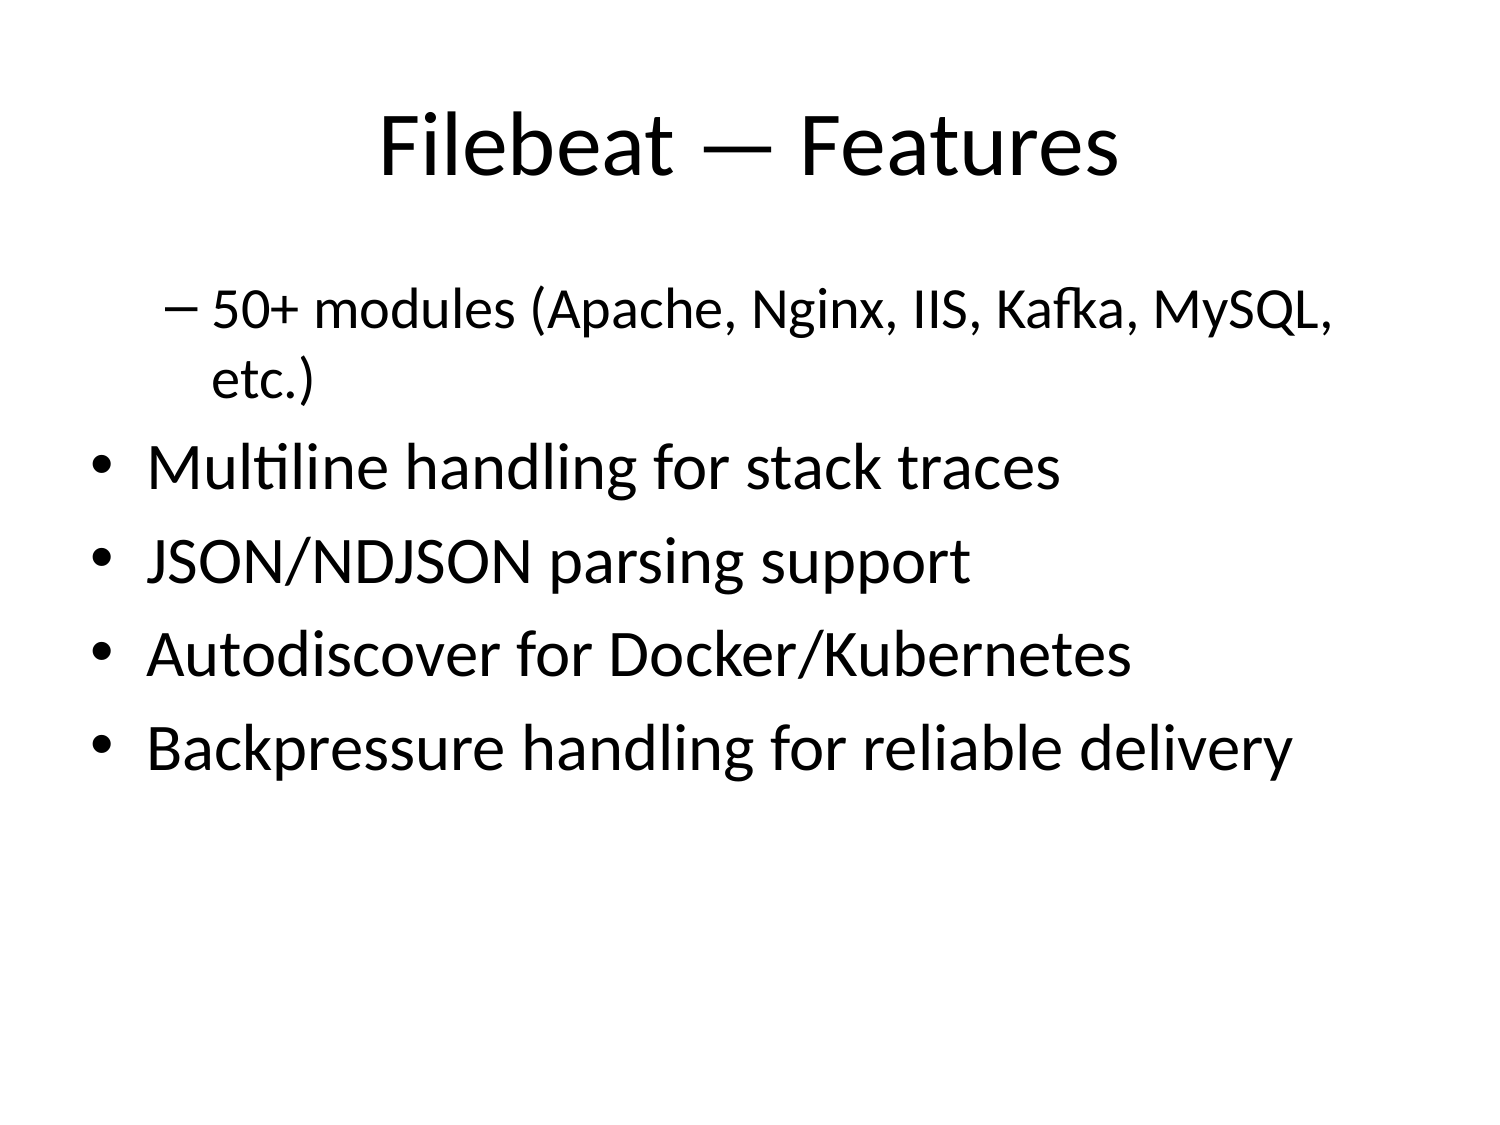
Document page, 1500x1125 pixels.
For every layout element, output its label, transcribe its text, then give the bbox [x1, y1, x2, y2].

list 50+ modules (Apache, Nginx, IIS, Kafka, MySQL, etc.) Multiline handling for stack traces JSON/NDJSON parsing support Autodiscover for Docker/Kubernetes Backpressure handling for reliable delivery [75, 262, 1425, 1005]
title Filebeat — Features [75, 45, 1425, 233]
